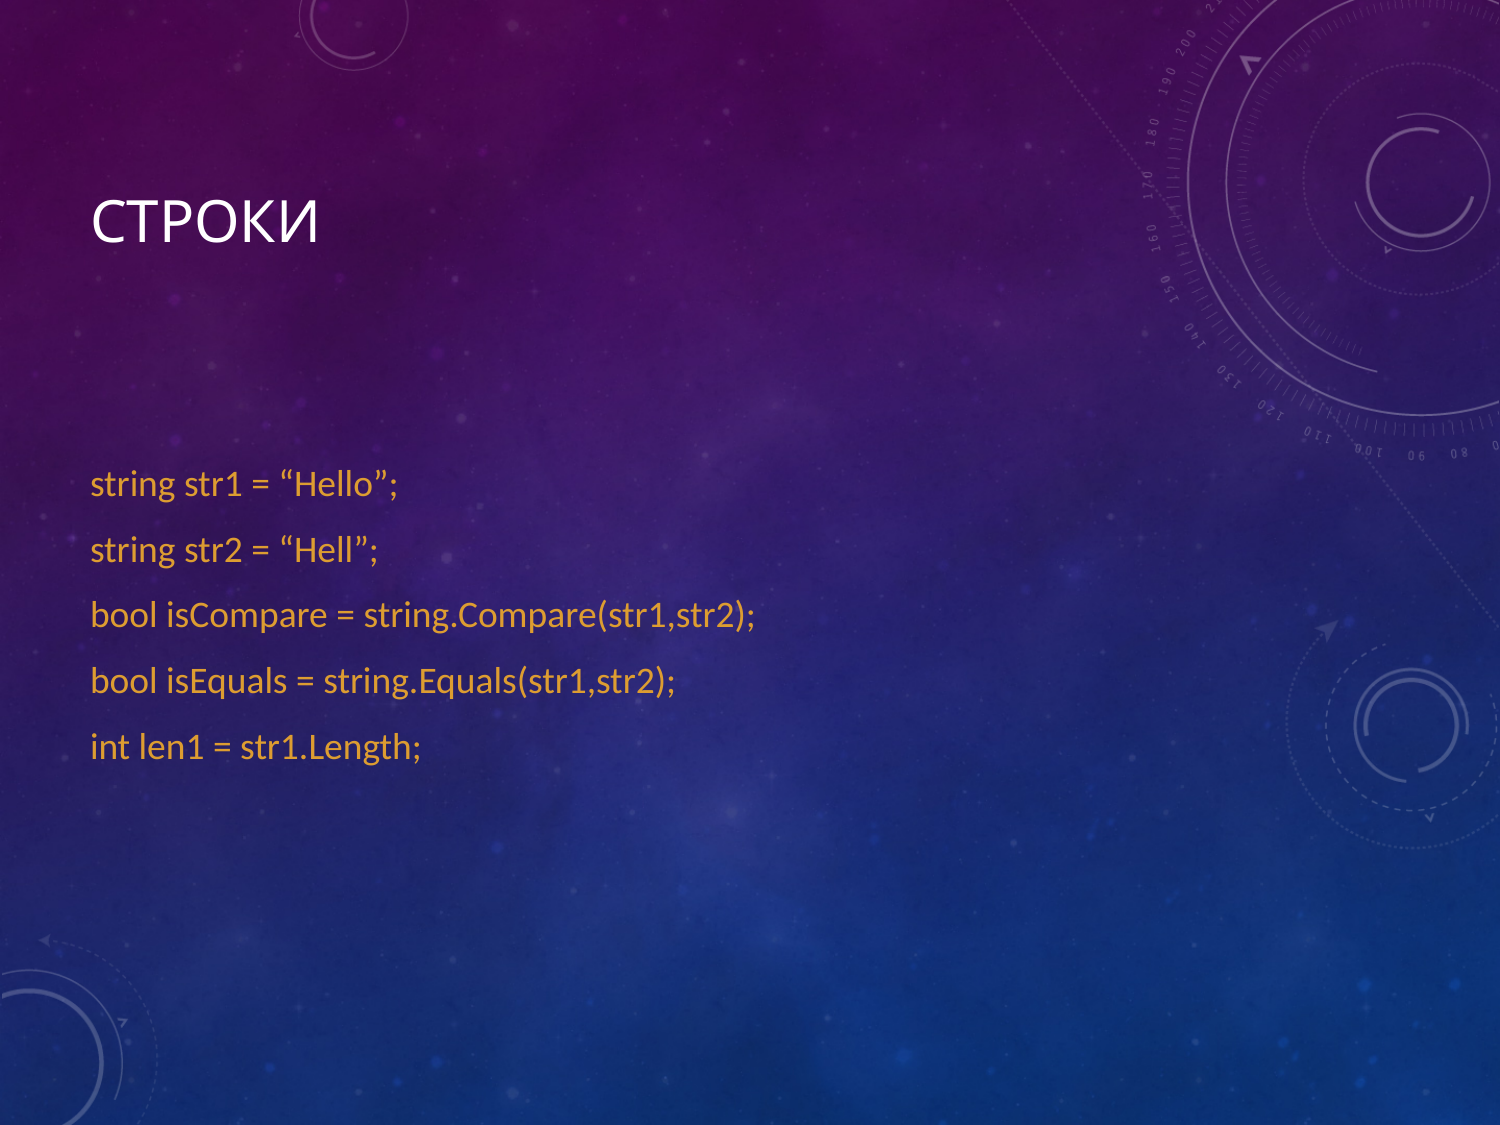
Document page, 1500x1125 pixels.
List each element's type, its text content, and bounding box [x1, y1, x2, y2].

title Строки [75, 99, 1350, 339]
list string str1 = “Hello”; string str2 = “Hell”; bool isCompare = string.Compare(str1,str2); bool isEquals = string.Equals(str1,str2); int len1 = str1.Length; [75, 385, 1223, 809]
picture [0, 0, 1500, 1125]
